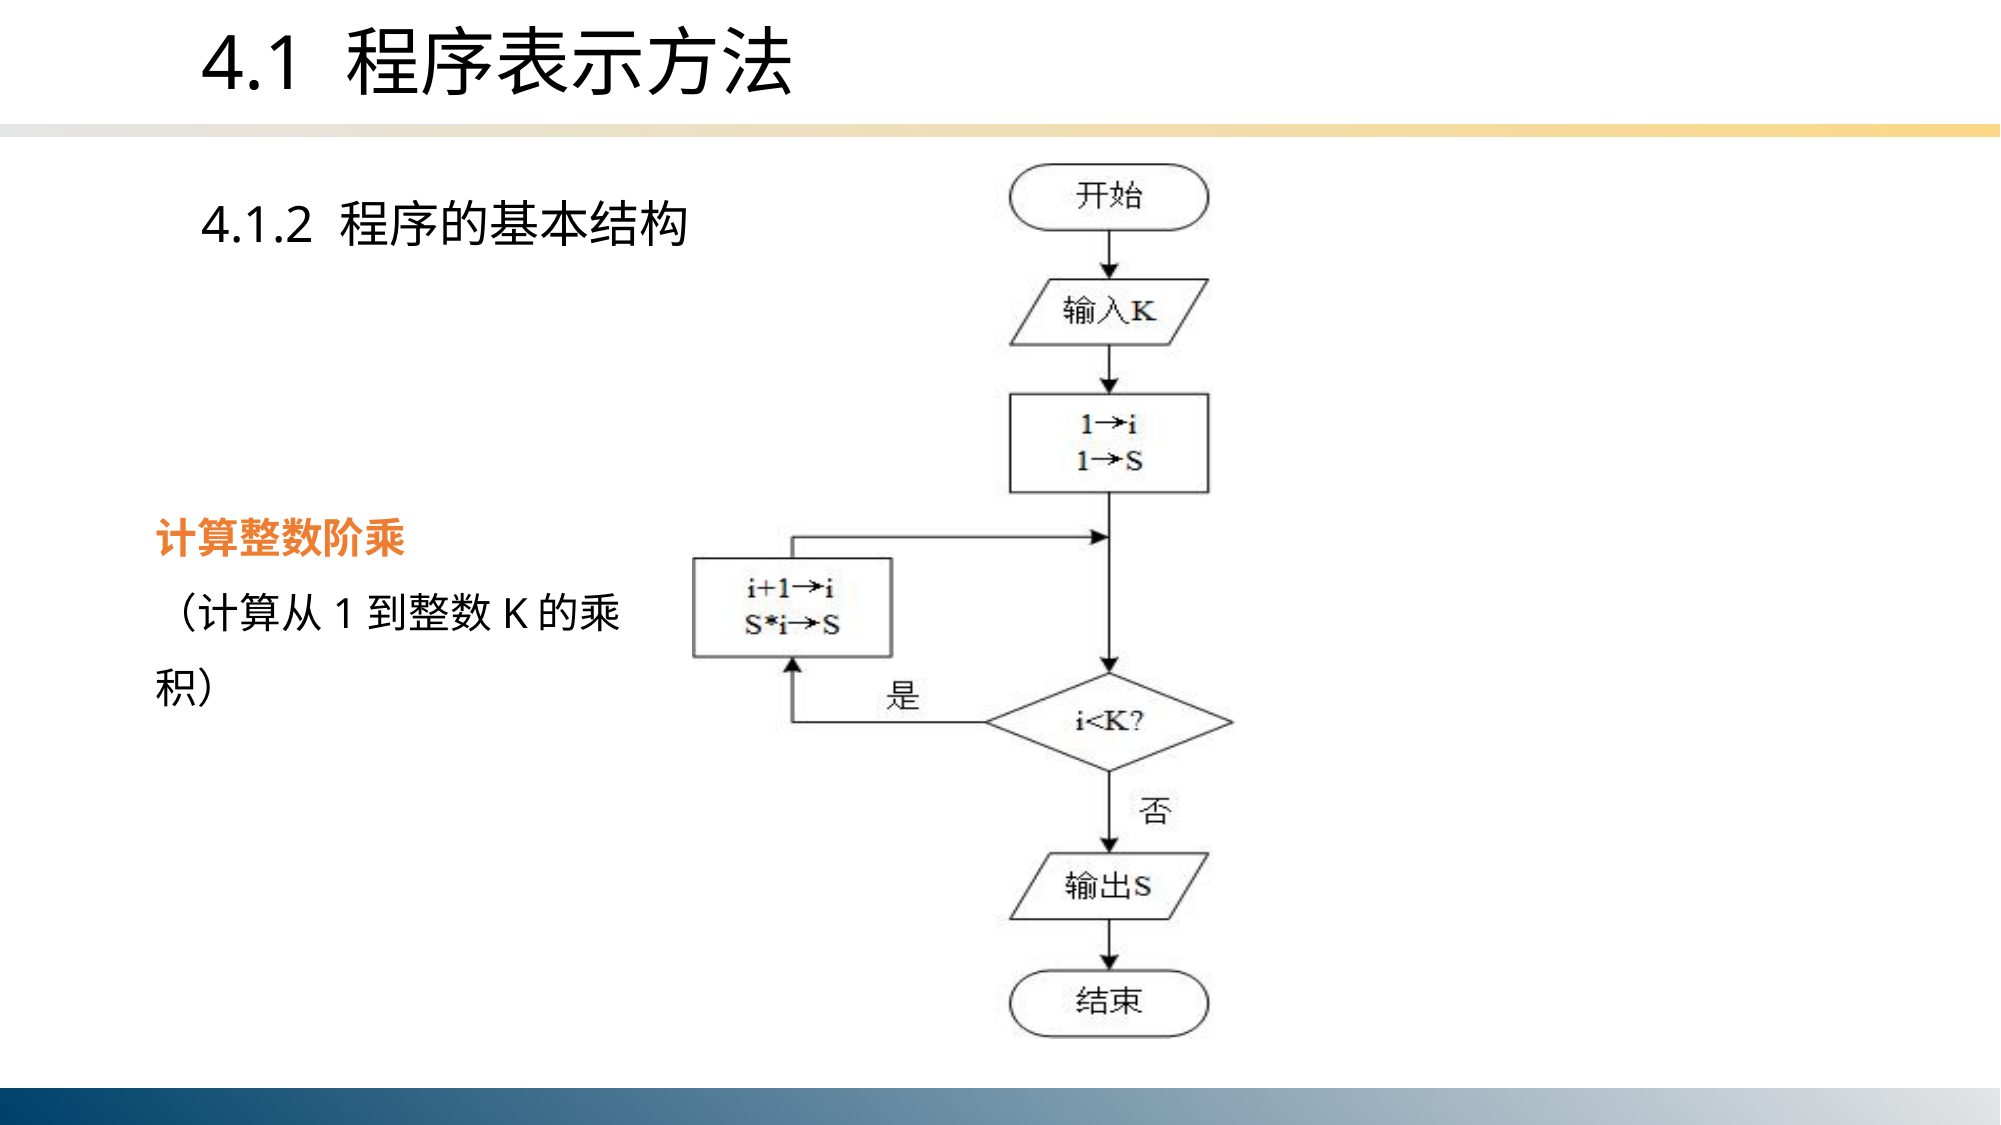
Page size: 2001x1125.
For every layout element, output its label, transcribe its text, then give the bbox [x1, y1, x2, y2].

text_box 4.1 程序表示方法 [186, 7, 1106, 113]
picture [692, 162, 1237, 1039]
text_box 计算整数阶乘 （计算从1到整数K的乘积） [141, 479, 677, 719]
text_box 4.1.2 程序的基本结构 [186, 184, 692, 260]
